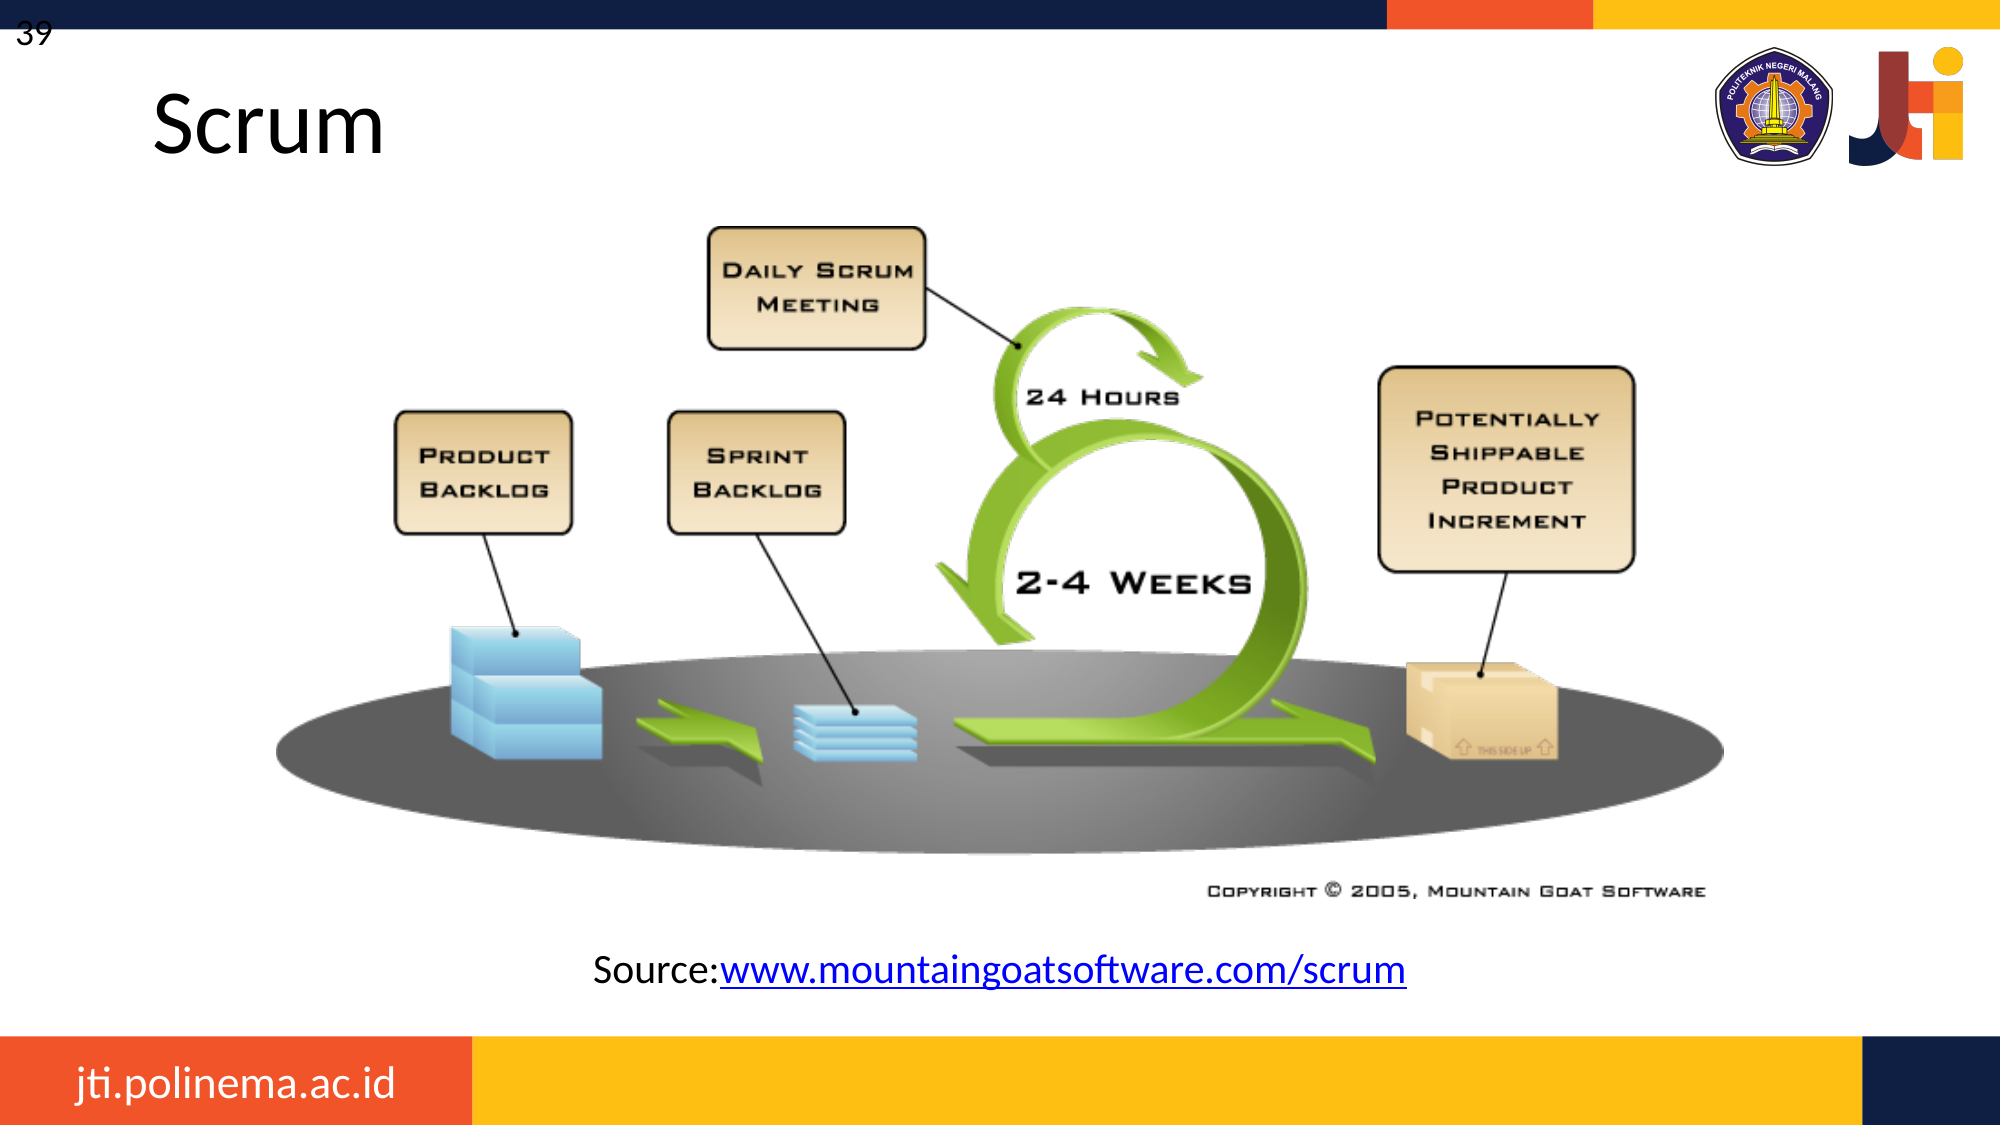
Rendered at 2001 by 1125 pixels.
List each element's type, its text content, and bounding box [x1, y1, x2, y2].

slide_number 39 [0, 0, 493, 493]
picture [1715, 47, 1833, 166]
picture [1849, 47, 1963, 166]
picture [275, 226, 1724, 899]
text_box Source:www.mountaingoatsoftware.com/scrum [420, 936, 1579, 998]
title Scrum [137, 59, 1685, 189]
